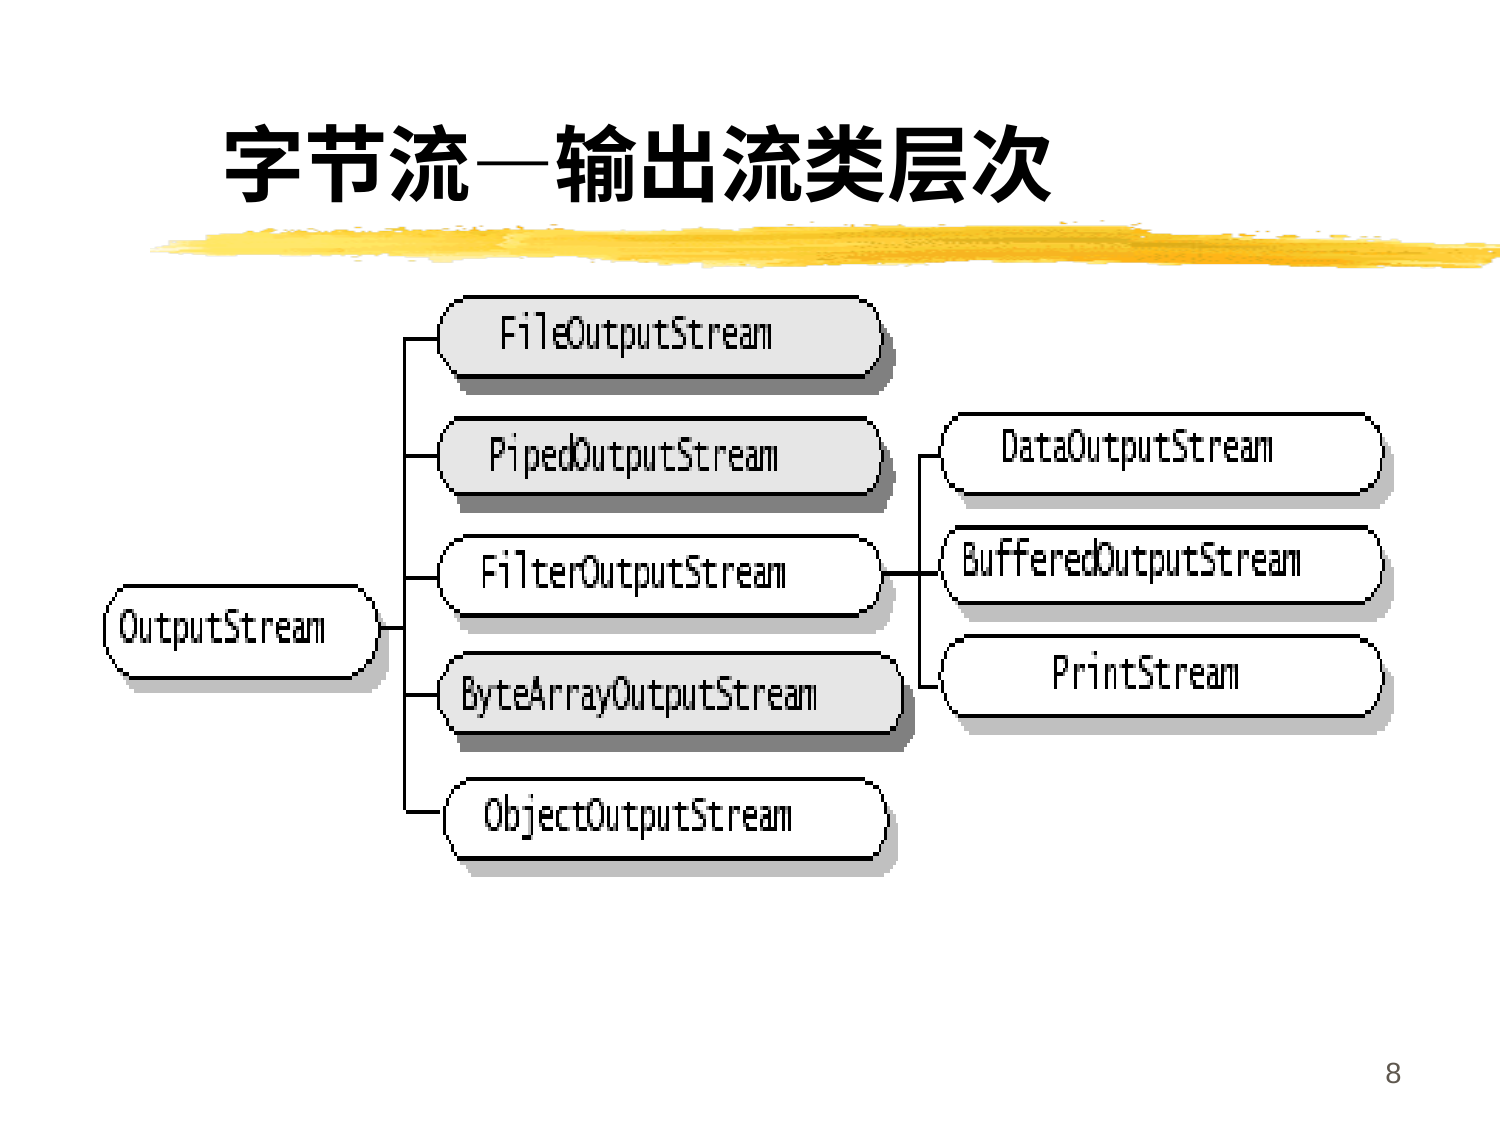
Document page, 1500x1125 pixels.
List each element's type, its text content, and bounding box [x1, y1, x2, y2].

picture [100, 287, 1398, 882]
text_box 字节流—输出流类层次 [206, 104, 1294, 220]
slide_number 8 [1103, 1021, 1417, 1098]
picture [150, 215, 1500, 279]
